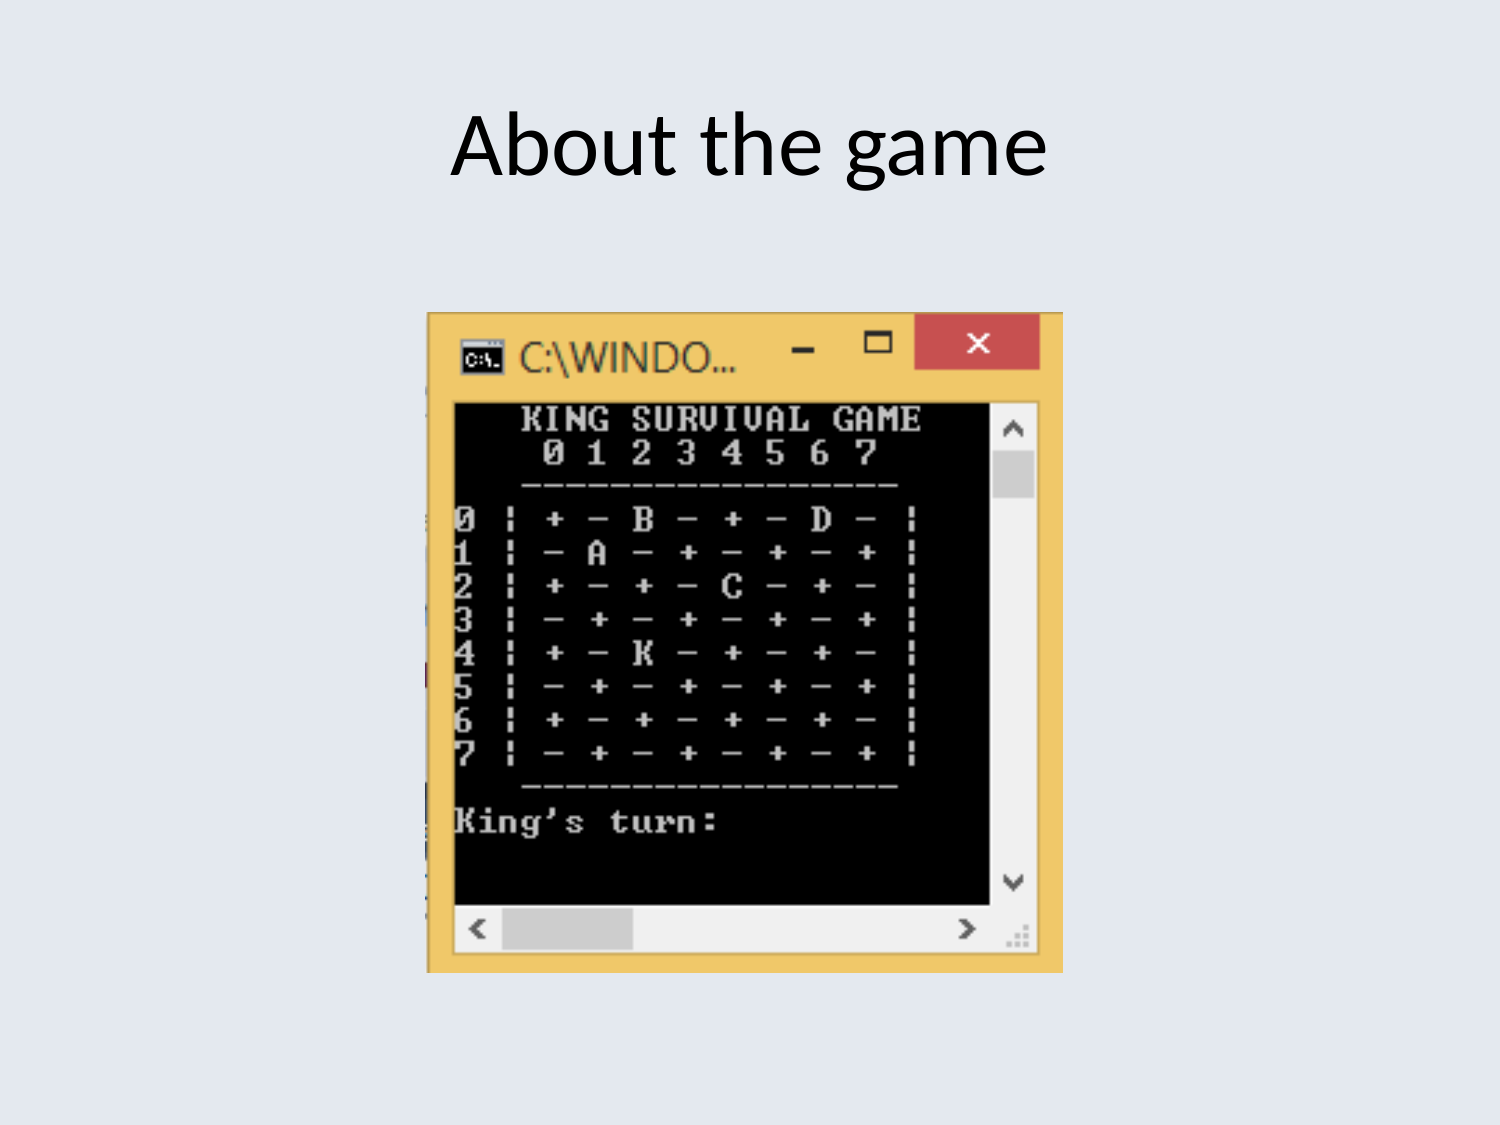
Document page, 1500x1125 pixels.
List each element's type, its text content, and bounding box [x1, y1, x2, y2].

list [424, 312, 1063, 973]
title About the game [75, 45, 1425, 233]
